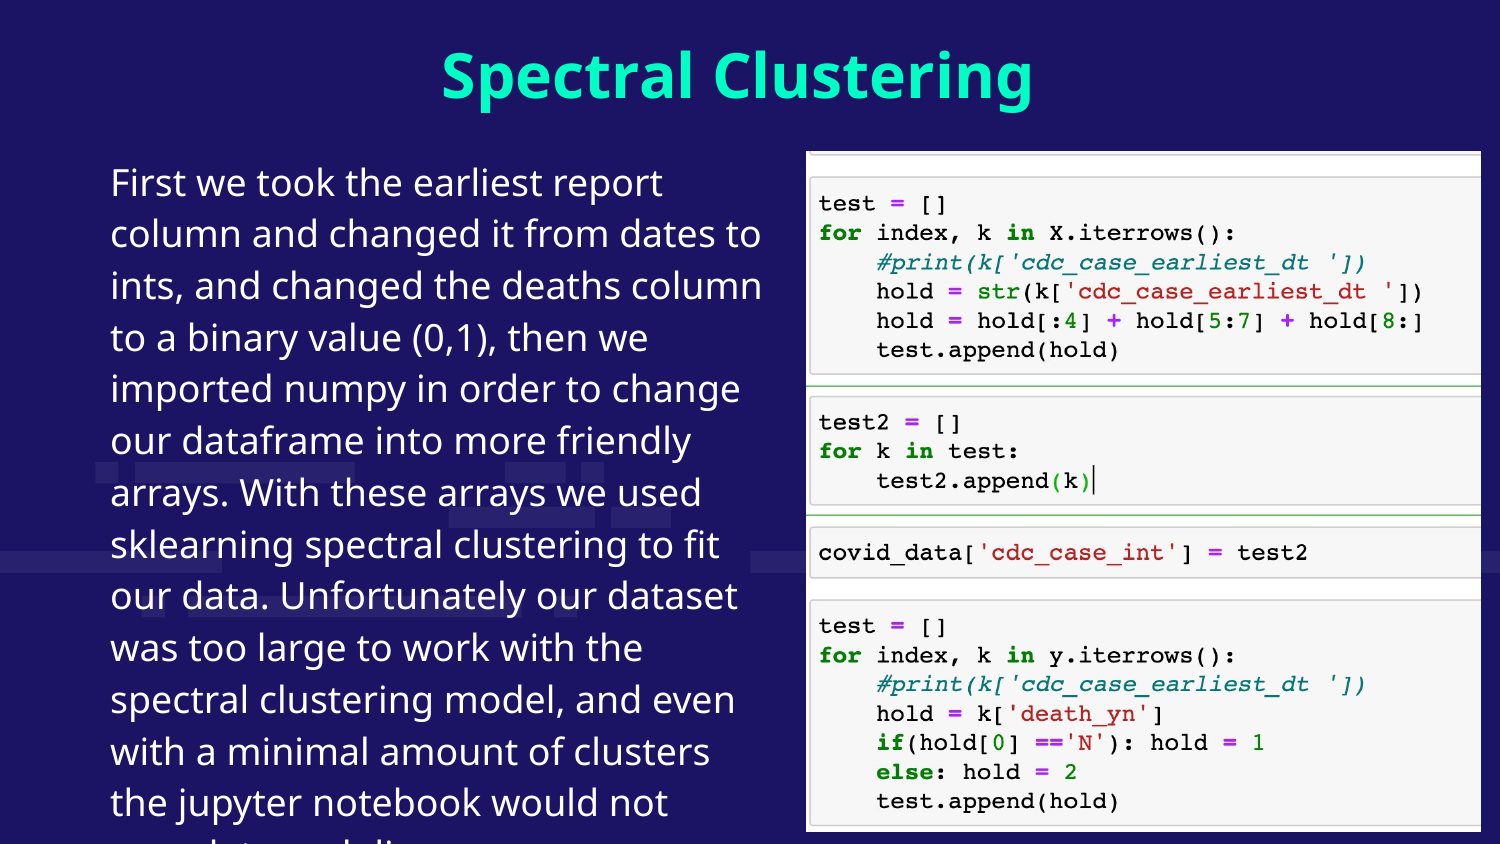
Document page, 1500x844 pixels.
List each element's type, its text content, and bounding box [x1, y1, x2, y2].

title Spectral Clustering [95, 20, 1382, 131]
subtitle First we took the earliest report column and changed it from dates to ints, and changed the deaths column to a binary value (0,1), then we imported numpy in order to change our dataframe into more friendly arrays. With these arrays we used sklearning spectral clustering to fit our data. Unfortunately our dataset was too large to work with the spectral clustering model, and even with a minimal amount of clusters the jupyter notebook would not complete and die. [95, 151, 789, 832]
picture [805, 151, 1481, 832]
